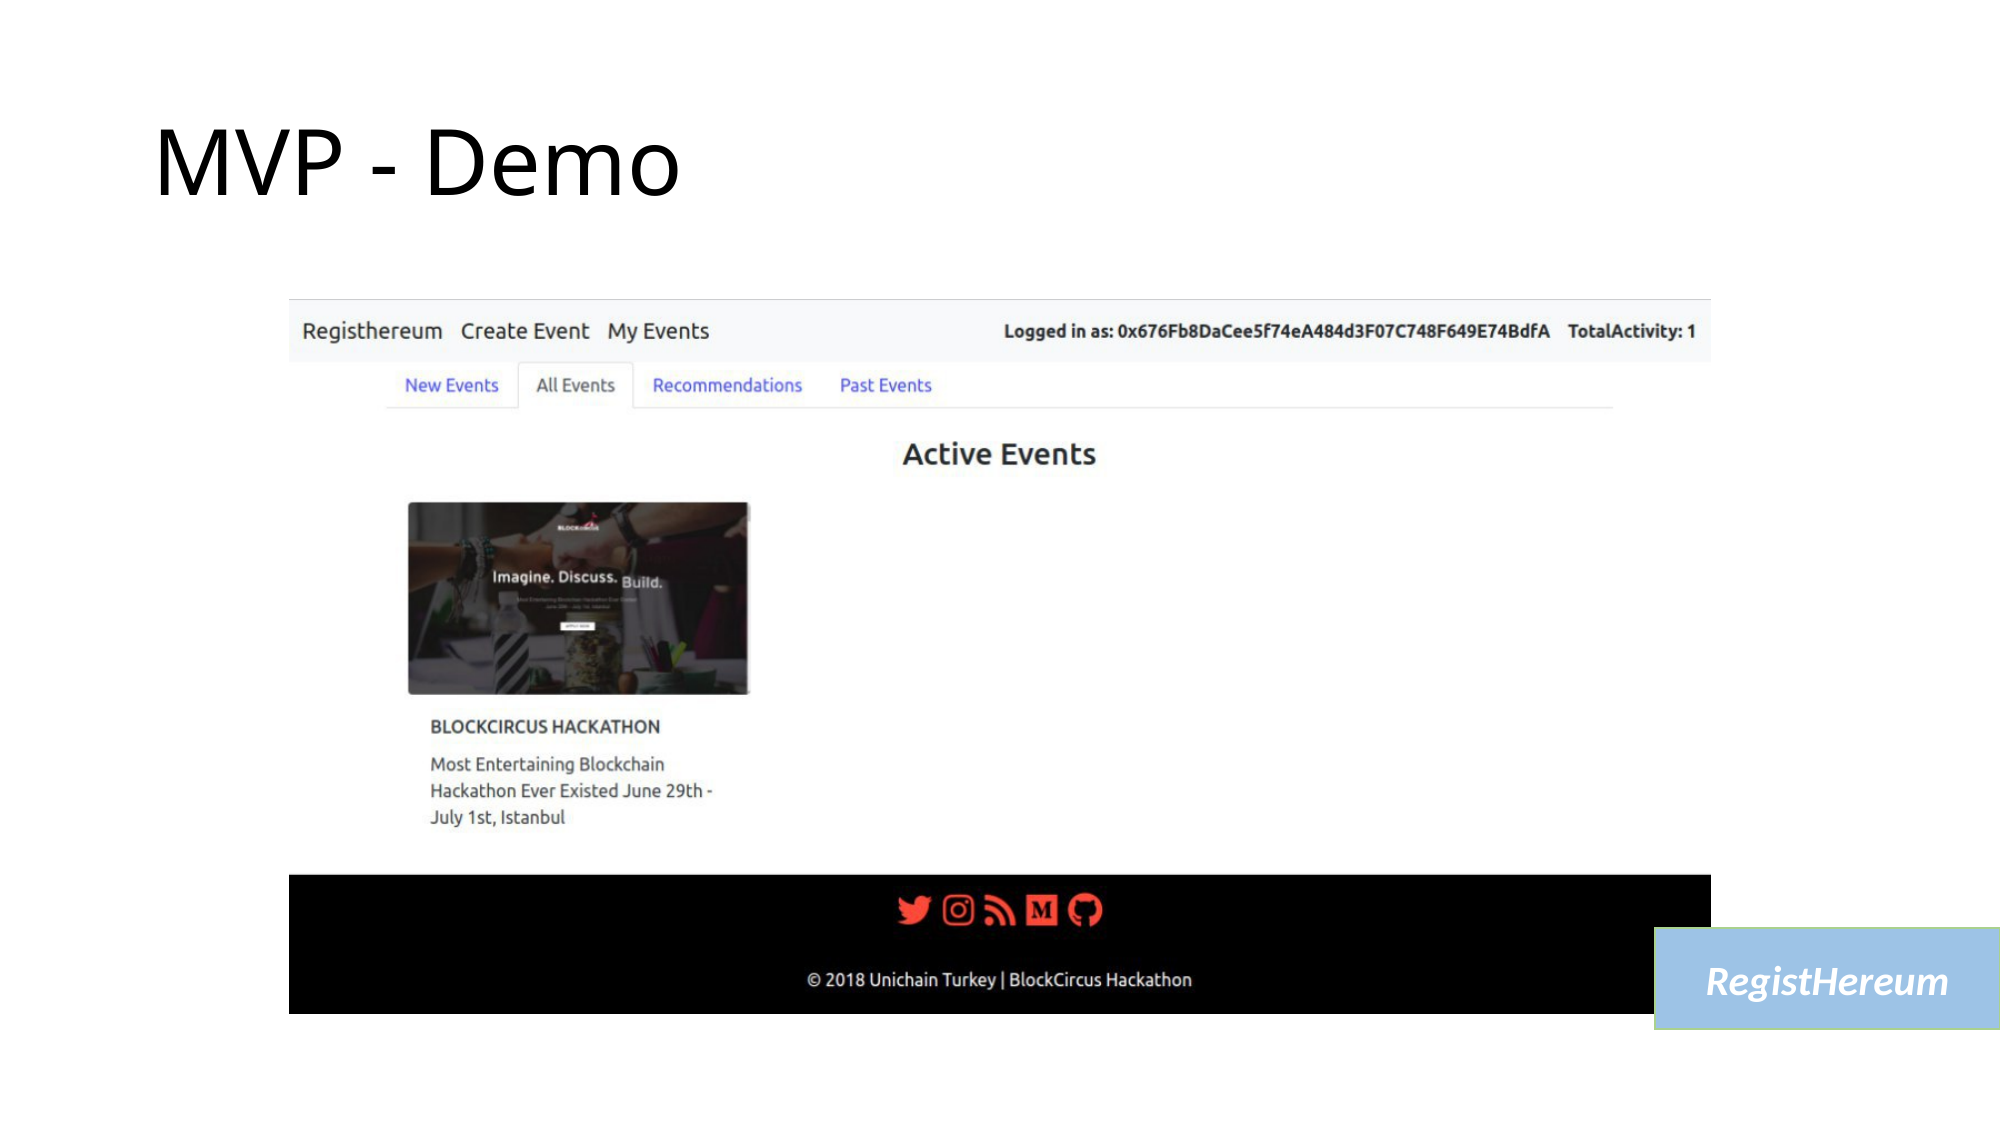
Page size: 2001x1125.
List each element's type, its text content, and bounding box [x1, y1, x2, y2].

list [289, 299, 1711, 1014]
text_box RegistHereum [1654, 927, 2000, 1030]
title MVP - Demo [137, 57, 1863, 275]
